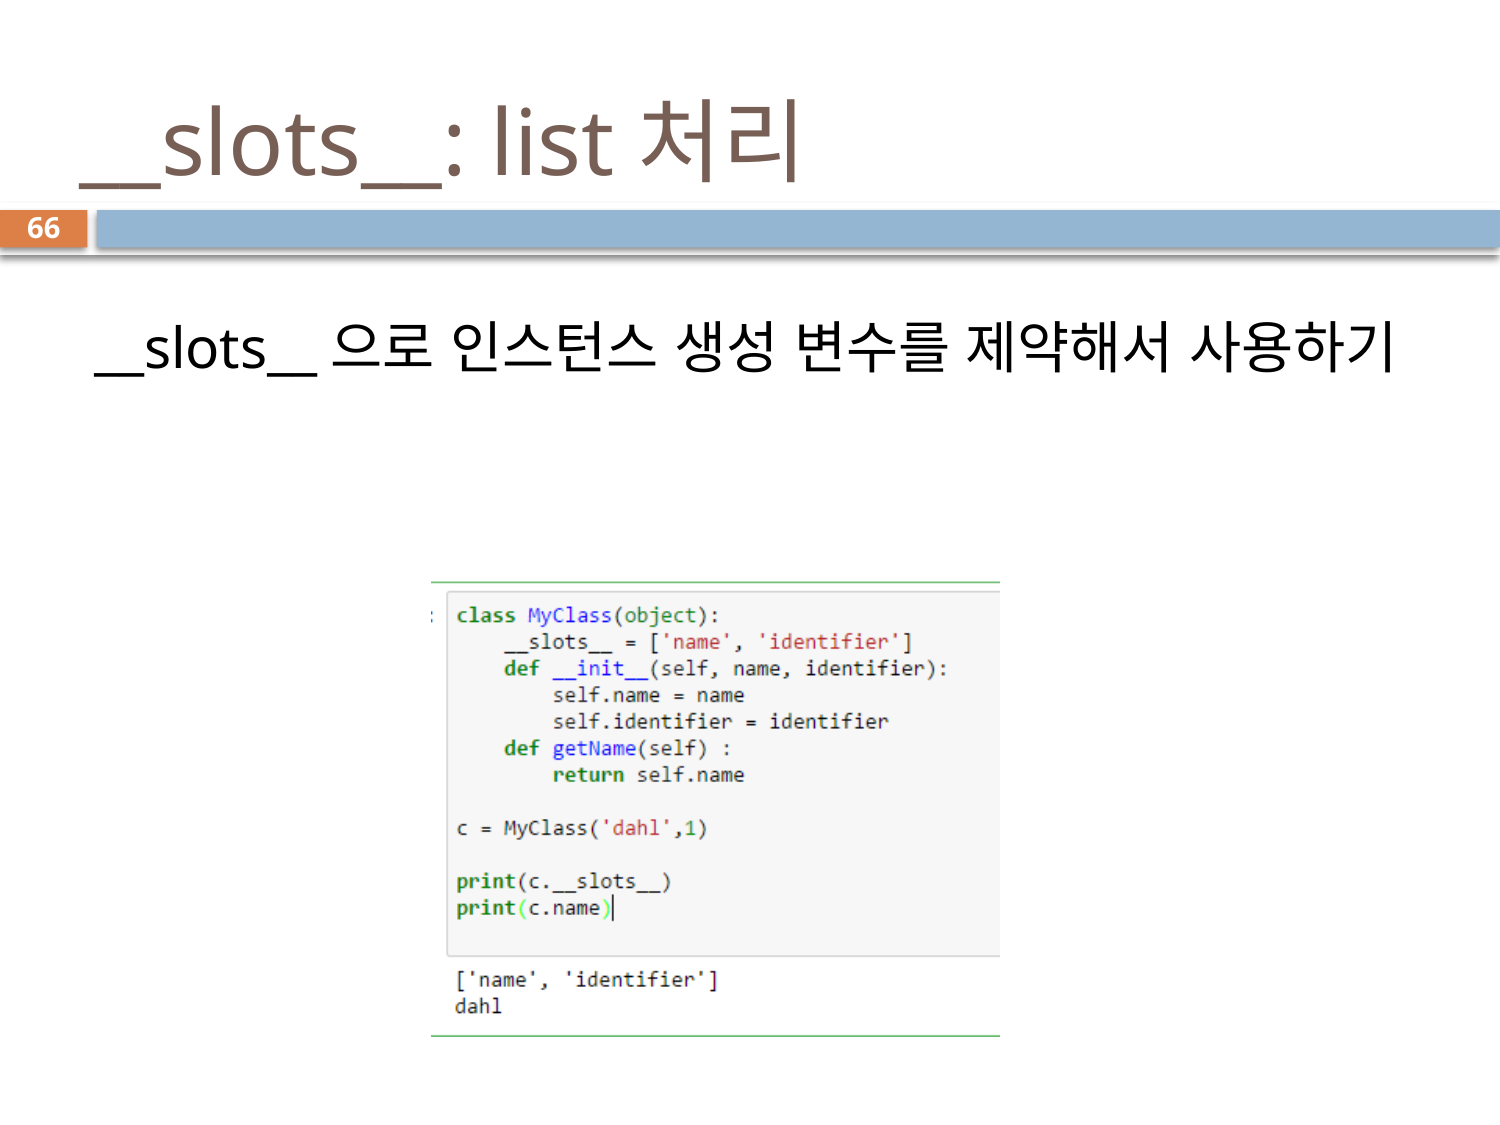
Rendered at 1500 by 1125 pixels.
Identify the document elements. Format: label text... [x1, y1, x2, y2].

picture [430, 573, 1001, 1038]
slide_number 66 [0, 208, 88, 249]
title __slots__: list처리 [41, 45, 1483, 233]
list __slots__으로 인스턴스 생성 변수를 제약해서 사용하기 [64, 290, 1415, 468]
